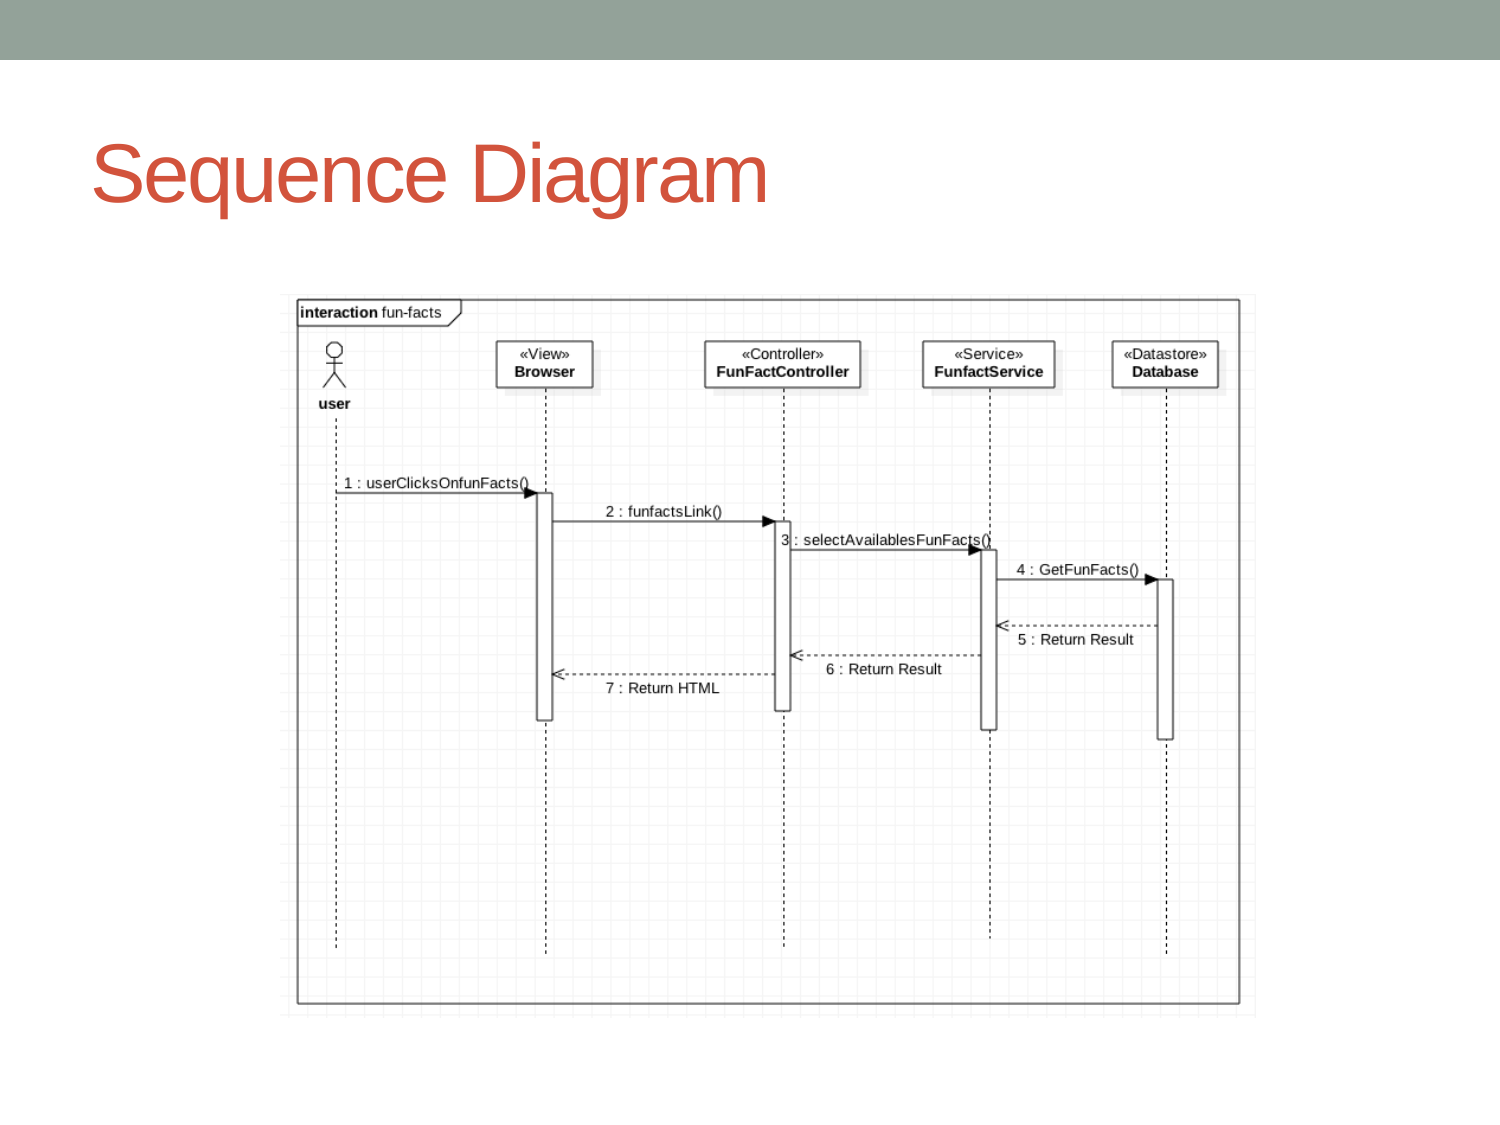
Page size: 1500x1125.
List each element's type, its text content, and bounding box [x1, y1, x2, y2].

title Sequence Diagram [75, 87, 1425, 250]
picture [280, 294, 1256, 1018]
